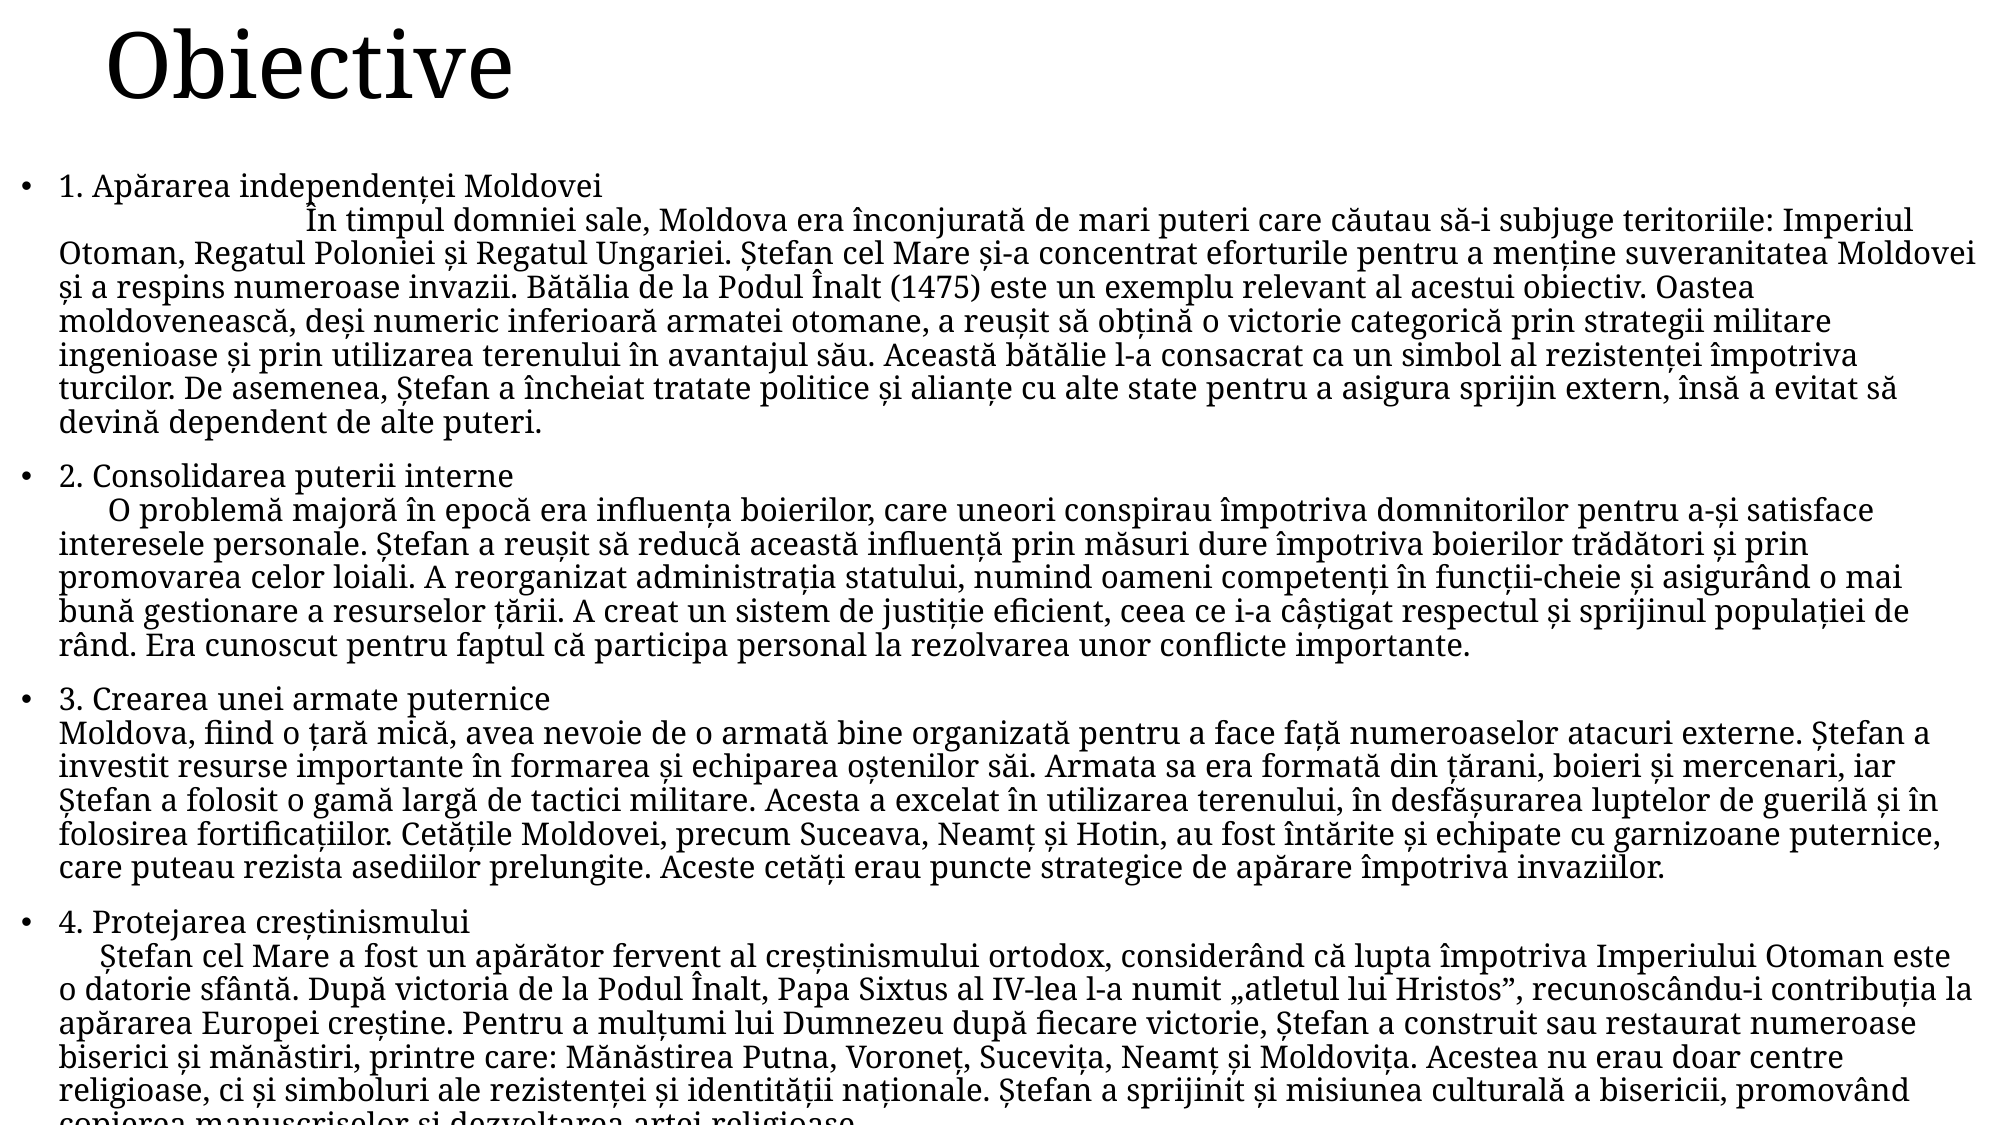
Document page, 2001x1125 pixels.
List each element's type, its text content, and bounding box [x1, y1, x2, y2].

list 1. Apărarea independenței Moldovei În timpul domniei sale, Moldova era înconjurată de mari puteri care căutau să-i subjuge teritoriile: Imperiul Otoman, Regatul Poloniei și Regatul Ungariei. Ștefan cel Mare și-a concentrat eforturile pentru a menține suveranitatea Moldovei și a respins numeroase invazii. Bătălia de la Podul Înalt (1475) este un exemplu relevant al acestui obiectiv. Oastea moldovenească, deși numeric inferioară armatei otomane, a reușit să obțină o victorie categorică prin strategii militare ingenioase și prin utilizarea terenului în avantajul său. Această bătălie l-a consacrat ca un simbol al rezistenței împotriva turcilor. De asemenea, Ștefan a încheiat tratate politice și alianțe cu alte state pentru a asigura sprijin extern, însă a evitat să devină dependent de alte puteri. 2. Consolidarea puterii interne O problemă majoră în epocă era influența boierilor, care uneori conspirau împotriva domnitorilor pentru a-și satisface interesele personale. Ștefan a reușit să reducă această influență prin măsuri dure împotriva boierilor trădători și prin promovarea celor loiali. A reorganizat administrația statului, numind oameni competenți în funcții-cheie și asigurând o mai bună gestionare a resurselor țării. A creat un sistem de justiție eficient, ceea ce i-a câștigat respectul și sprijinul populației de rând. Era cunoscut pentru faptul că participa personal la rezolvarea unor conflicte importante. 3. Crearea unei armate puternice Moldova, fiind o țară mică, avea nevoie de o armată bine organizată pentru a face față numeroaselor atacuri externe. Ștefan a investit resurse importante în formarea și echiparea oștenilor săi. Armata sa era formată din țărani, boieri și mercenari, iar Ștefan a folosit o gamă largă de tactici militare. Acesta a excelat în utilizarea terenului, în desfășurarea luptelor de guerilă și în folosirea fortificațiilor. Cetățile Moldovei, precum Suceava, Neamț și Hotin, au fost întărite și echipate cu garnizoane puternice, care puteau rezista asediilor prelungite. Aceste cetăți erau puncte strategice de apărare împotriva invaziilor. 4. Protejarea creștinismului Ștefan cel Mare a fost un apărător fervent al creștinismului ortodox, considerând că lupta împotriva Imperiului Otoman este o datorie sfântă. După victoria de la Podul Înalt, Papa Sixtus al IV-lea l-a numit „atletul lui Hristos”, recunoscându-i contribuția la apărarea Europei creștine. Pentru a mulțumi lui Dumnezeu după fiecare victorie, Ștefan a construit sau restaurat numeroase biserici și mănăstiri, printre care: Mănăstirea Putna, Voroneț, Sucevița, Neamț și Moldovița. Acestea nu erau doar centre religioase, ci și simboluri ale rezistenței și identității naționale. Ștefan a sprijinit și misiunea culturală a bisericii, promovând copierea manuscriselor și dezvoltarea artei religioase. [6, 163, 1994, 1125]
title Obiective [89, 0, 1815, 163]
